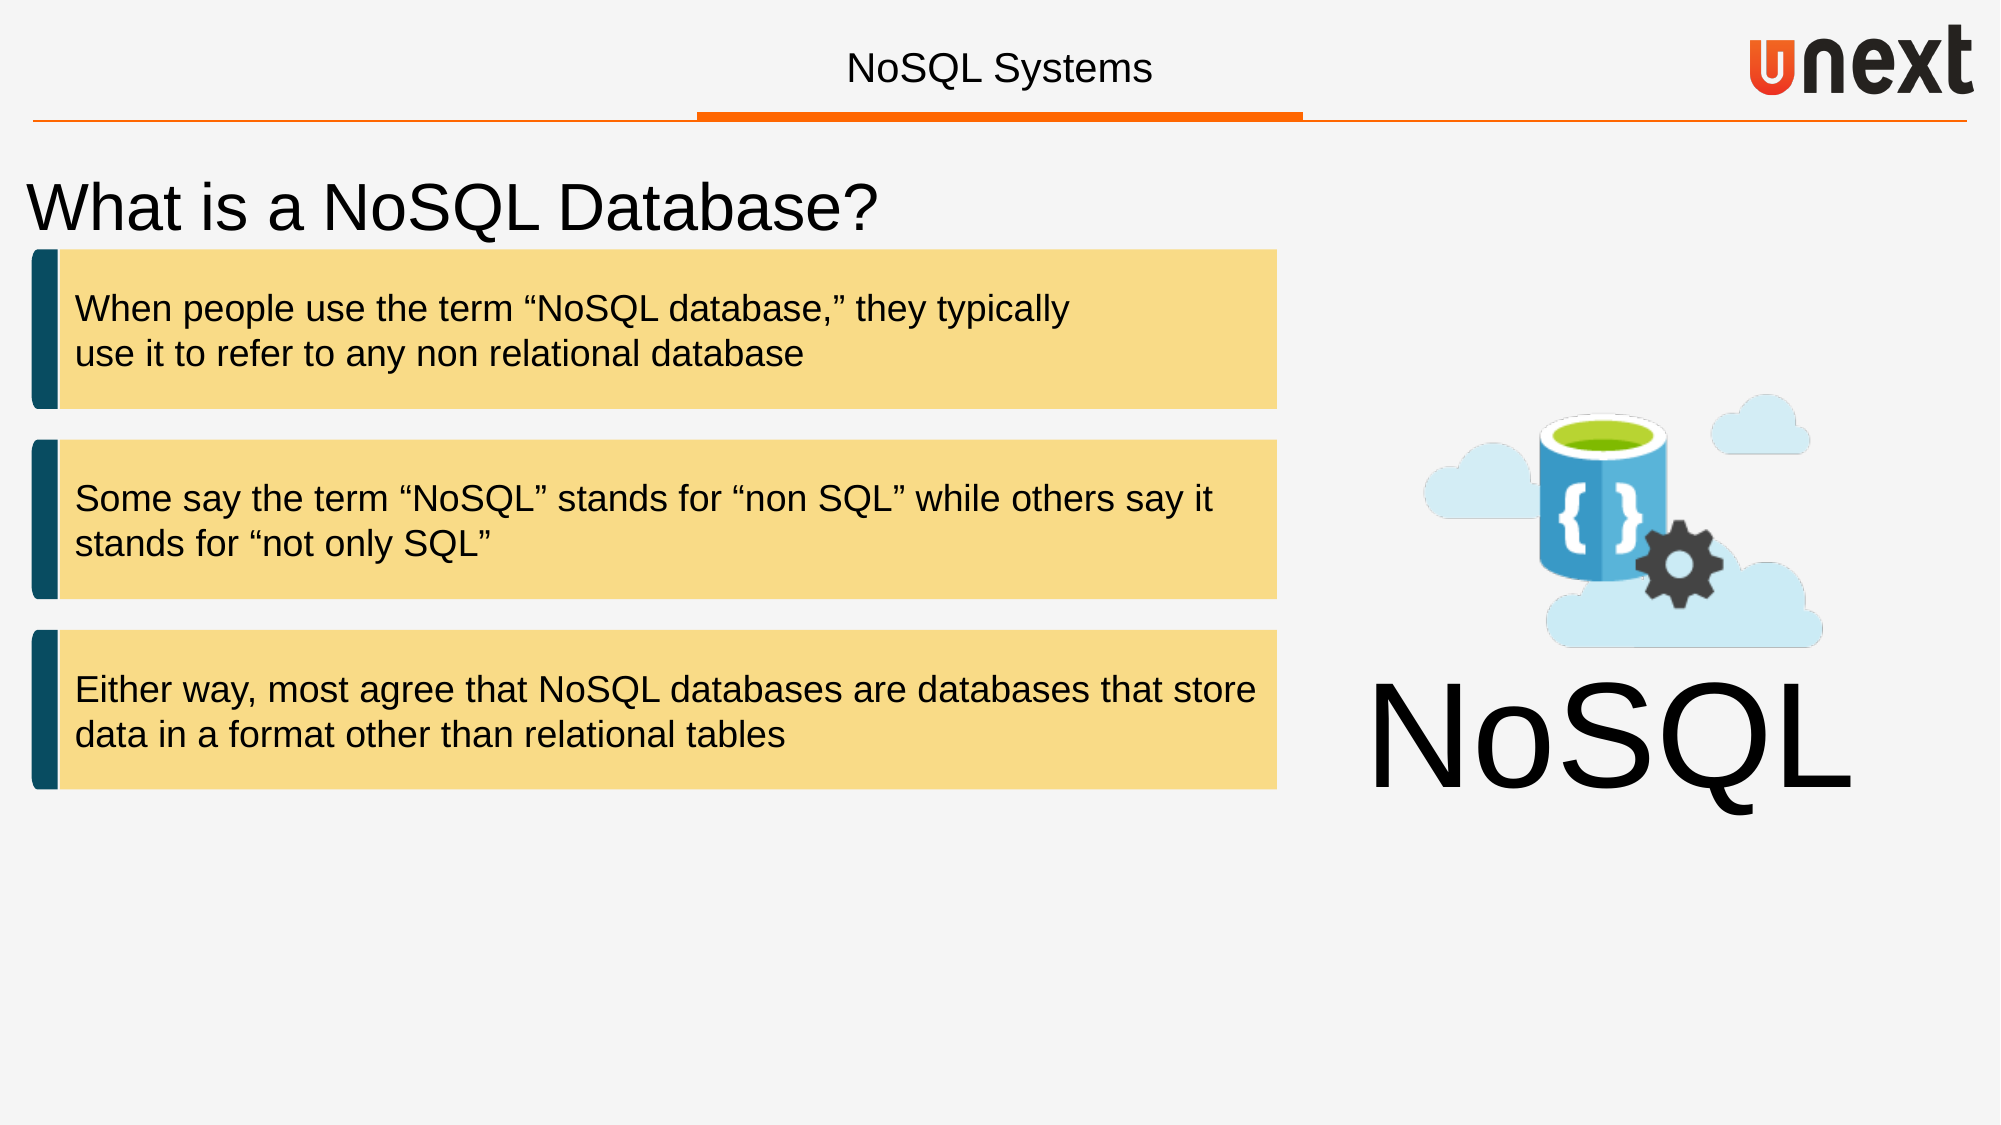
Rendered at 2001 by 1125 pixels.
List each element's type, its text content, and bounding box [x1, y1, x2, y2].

text_box What is a NoSQL Database? [12, 156, 1173, 252]
picture [1734, 12, 1989, 110]
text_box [31, 249, 1278, 790]
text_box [1349, 382, 1901, 828]
